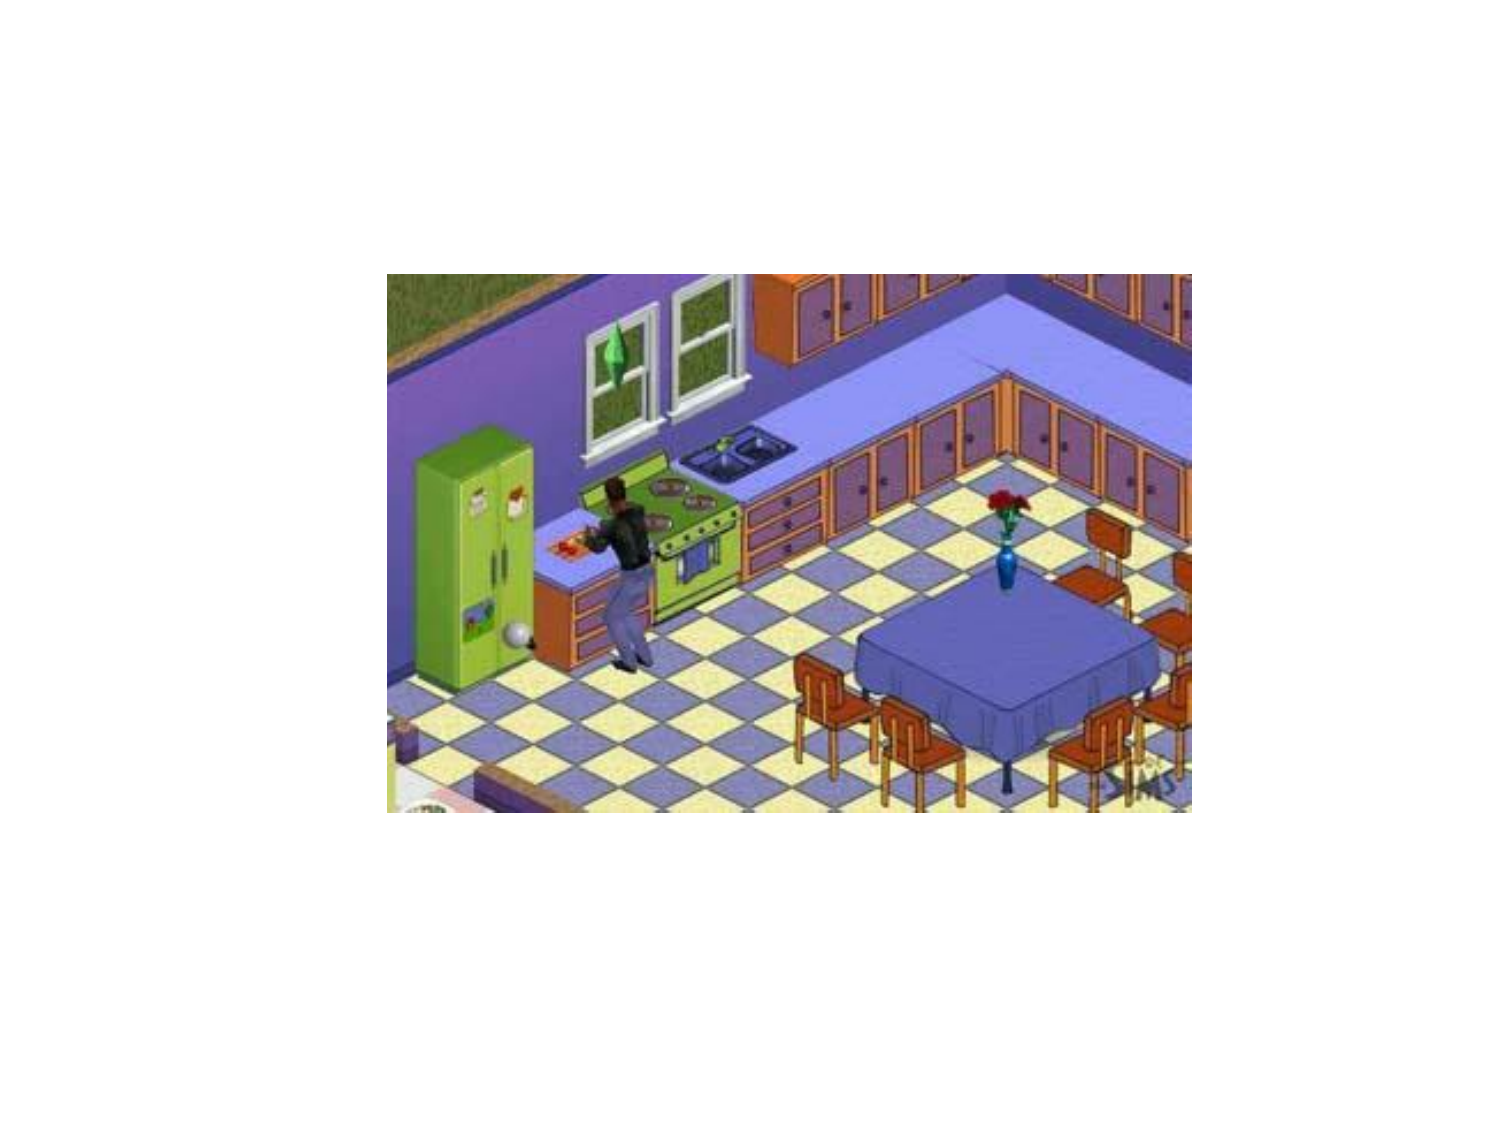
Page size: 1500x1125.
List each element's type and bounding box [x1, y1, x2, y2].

picture [387, 274, 1192, 813]
